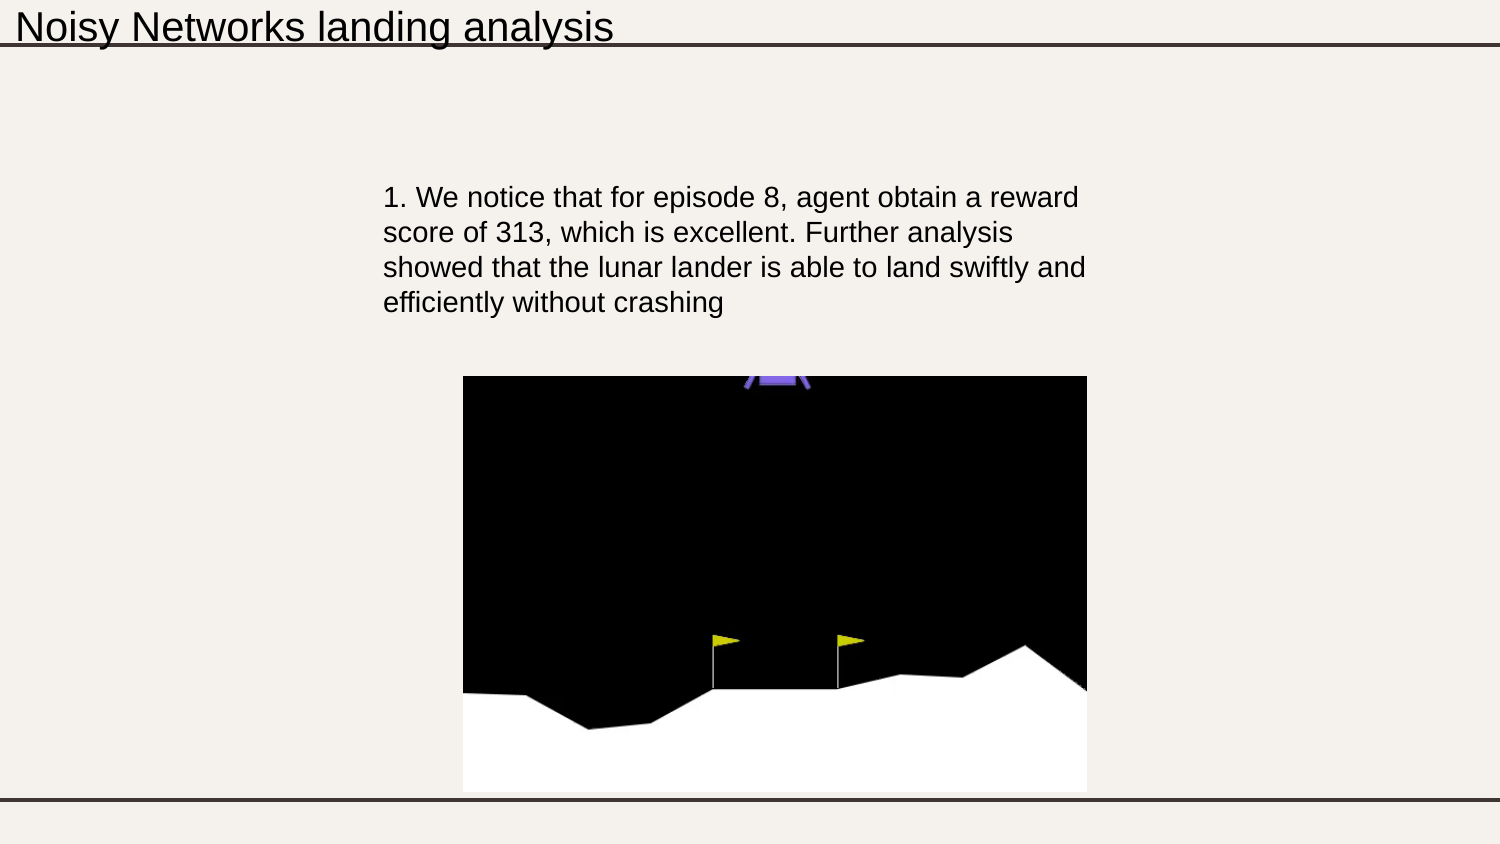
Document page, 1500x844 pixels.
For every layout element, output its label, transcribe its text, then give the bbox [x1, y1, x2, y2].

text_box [462, 375, 1088, 793]
text_box Noisy Networks landing analysis [0, 0, 1487, 65]
text_box 1. We notice that for episode 8, agent obtain a reward score of 313, which is excellent. Further analysis showed that the lunar lander is able to land swiftly and efficiently without crashing [368, 171, 1132, 326]
